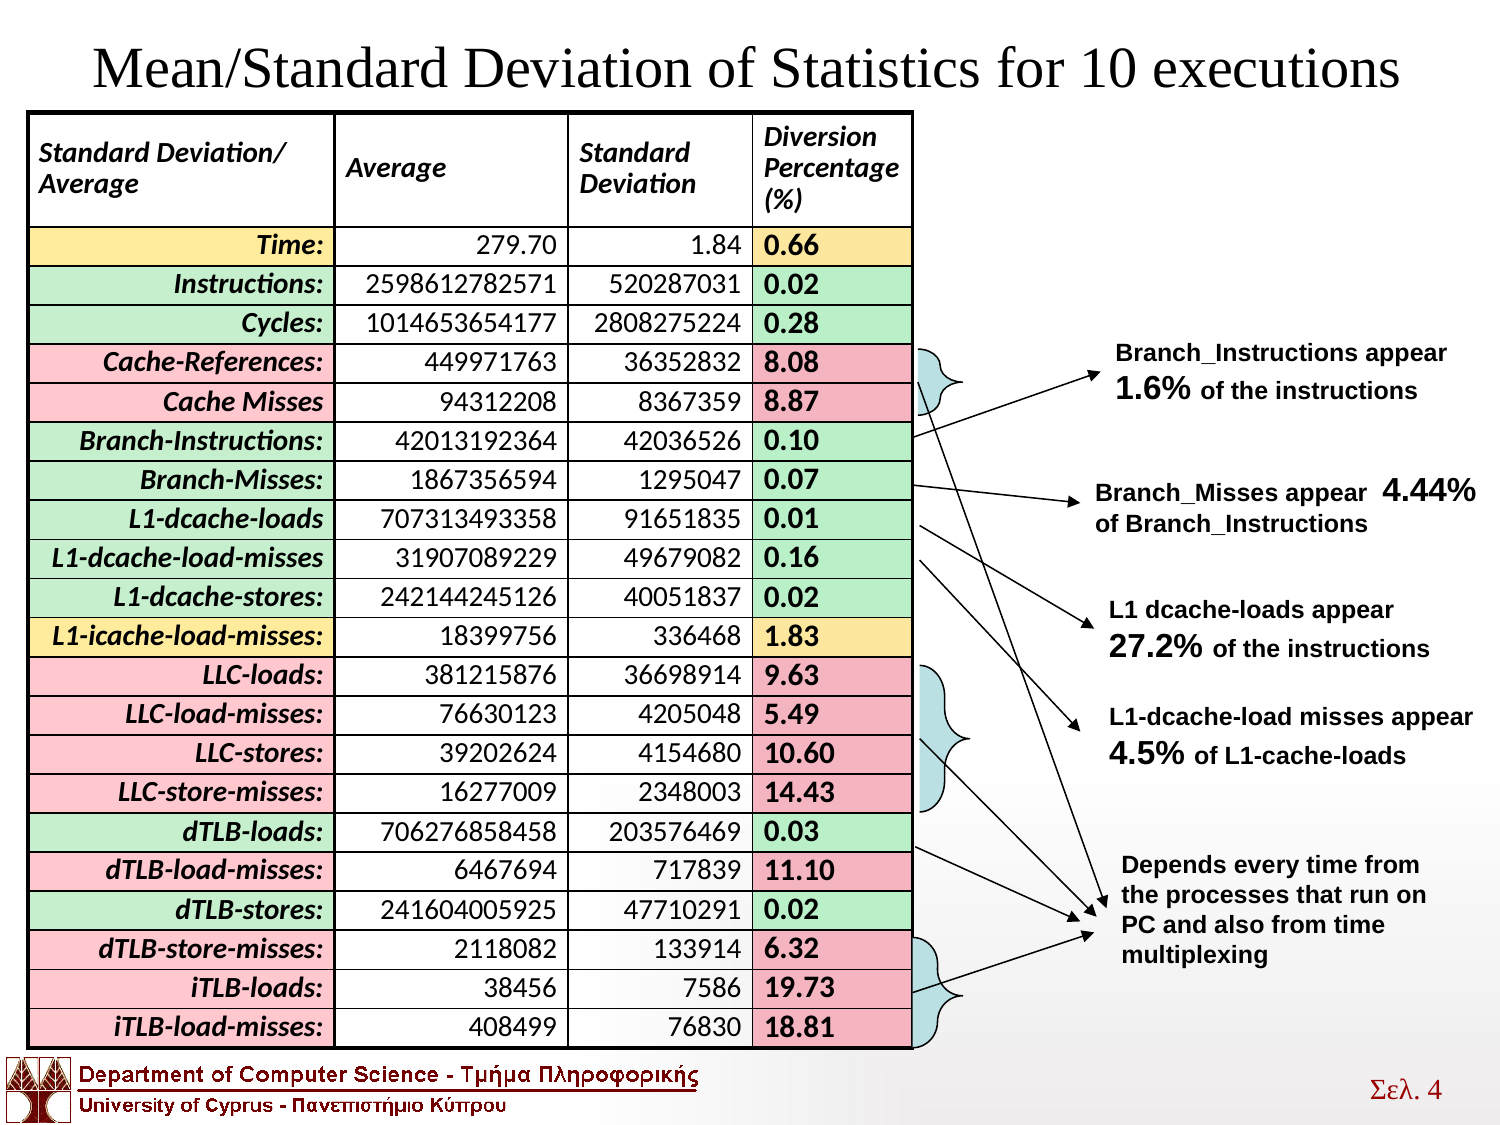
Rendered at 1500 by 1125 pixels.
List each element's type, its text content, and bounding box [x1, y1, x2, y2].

table_cell LLC-store-misses: [30, 775, 333, 812]
table_cell 1014653654177 [336, 306, 567, 343]
table_cell 1.83 [753, 618, 911, 656]
title Mean/Standard Deviation of Statistics for 10 executions [22, 11, 1473, 117]
table_cell 5.49 [753, 697, 911, 734]
table_cell Time: [30, 228, 333, 265]
table_cell 2118082 [336, 931, 567, 969]
table_cell 91651835 [569, 501, 752, 539]
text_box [912, 484, 957, 504]
table_cell 8367359 [569, 384, 752, 421]
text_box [914, 846, 1081, 922]
table_cell 94312208 [336, 384, 567, 421]
table_cell 1.84 [569, 228, 752, 265]
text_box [919, 637, 957, 732]
table_cell 42013192364 [336, 423, 567, 460]
table_cell 39202624 [336, 736, 567, 773]
table_cell 2808275224 [569, 306, 752, 343]
text_box L1-dcache-load misses appear 4.5% of L1-cache-loads [1110, 693, 1495, 779]
table_cell Cache Misses [30, 384, 333, 421]
table_cell 16277009 [336, 775, 567, 812]
table_cell 1867356594 [336, 462, 567, 499]
text_box Depends every time from the processes that run on PC and also from time multiplexing [1106, 841, 1473, 976]
table_cell 18.81 [753, 1009, 911, 1046]
table_cell 0.07 [753, 462, 911, 499]
table_cell iTLB-load-misses: [30, 1009, 333, 1046]
table_cell 408499 [336, 1009, 567, 1046]
table_cell 133914 [569, 931, 752, 969]
table_cell 6467694 [336, 853, 567, 890]
table_cell 49679082 [569, 540, 752, 578]
table_cell 0.16 [753, 540, 911, 578]
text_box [912, 371, 1101, 438]
table_cell 279.70 [336, 228, 567, 265]
table_cell 4205048 [569, 697, 752, 734]
table_cell L1-dcache-load-misses [30, 540, 333, 578]
table_cell 0.66 [753, 228, 911, 265]
table_cell 707313493358 [336, 501, 567, 539]
table_cell 242144245126 [336, 579, 567, 617]
table_cell 8.87 [753, 384, 907, 421]
table_cell 4154680 [569, 736, 752, 773]
text_box Branch_Misses appear 4.44% of Branch_Instructions [1110, 460, 1500, 546]
table_cell 10.60 [753, 736, 911, 773]
table_cell 717839 [569, 853, 752, 890]
text_box L1 dcache-loads appear 27.2% of the instructions [1110, 586, 1500, 671]
table_cell L1-icache-load-misses: [30, 618, 333, 656]
table_header Diversion Percentage (%) [753, 115, 911, 226]
table_cell Branch-Instructions: [30, 423, 333, 460]
table_cell 38456 [336, 970, 567, 1008]
table_cell 0.10 [753, 423, 911, 460]
table_cell 9.63 [753, 658, 911, 695]
table_cell Branch-Misses: [30, 462, 333, 499]
table_cell 42036526 [569, 423, 752, 460]
table_cell 19.73 [753, 970, 911, 1008]
text_box [917, 349, 942, 370]
table_header Standard Deviation/ Average [30, 115, 333, 226]
table_cell 7586 [569, 970, 752, 1008]
table_cell 14.43 [753, 775, 911, 812]
table_cell Cycles: [30, 306, 333, 343]
text_box [924, 740, 957, 763]
table_cell dTLB-loads: [30, 814, 333, 851]
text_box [919, 525, 957, 630]
table_cell 0.02 [753, 267, 911, 304]
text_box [962, 932, 1095, 997]
table_cell 706276858458 [336, 814, 567, 851]
table_cell 0.28 [753, 306, 911, 343]
table_cell L1-dcache-loads [30, 501, 333, 539]
table_cell dTLB-store-misses: [30, 931, 333, 969]
table_cell 40051837 [569, 579, 752, 617]
table_cell 381215876 [336, 658, 567, 695]
table_cell LLC-loads: [30, 658, 333, 695]
picture [0, 1055, 700, 1125]
table_cell 0.02 [753, 892, 911, 929]
table_cell 36352832 [569, 345, 752, 382]
table_header Average [336, 115, 567, 226]
table_cell 520287031 [569, 267, 752, 304]
table_cell 47710291 [569, 892, 752, 929]
table_cell LLC-load-misses: [30, 697, 333, 734]
table_cell 31907089229 [336, 540, 567, 578]
table_cell 6.32 [753, 931, 911, 969]
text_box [962, 381, 1107, 910]
table_cell 18399756 [336, 618, 567, 656]
table_cell 36698914 [569, 658, 752, 695]
table_cell 8.08 [753, 345, 911, 382]
table_cell 241604005925 [336, 892, 567, 929]
table_cell iTLB-loads: [30, 970, 333, 1008]
table_cell Instructions: [30, 267, 333, 304]
table_cell Cache-References: [30, 345, 333, 382]
text_box [912, 937, 941, 991]
text_box [919, 741, 945, 812]
table_cell 1295047 [569, 462, 752, 499]
table_cell 2348003 [569, 775, 752, 812]
table_cell 76630123 [336, 697, 567, 734]
table_cell 76830 [569, 1009, 752, 1046]
table_cell LLC-stores: [30, 736, 333, 773]
table_cell dTLB-load-misses: [30, 853, 333, 890]
table_cell 0.01 [753, 501, 911, 539]
table_cell L1-dcache-stores: [30, 579, 333, 617]
table_cell 11.10 [753, 853, 909, 890]
text_box [912, 984, 957, 1048]
table_cell 2598612782571 [336, 267, 567, 304]
table_cell dTLB-stores: [30, 892, 333, 929]
table_cell 0.03 [753, 814, 911, 851]
table_cell 0.02 [753, 579, 911, 617]
table_cell 449971763 [336, 345, 567, 382]
text_box Branch_Instructions appear 1.6% of the instructions [1100, 329, 1500, 414]
table_cell 203576469 [569, 814, 752, 851]
table_cell 336468 [569, 618, 752, 656]
table_header Standard Deviation [569, 115, 752, 226]
